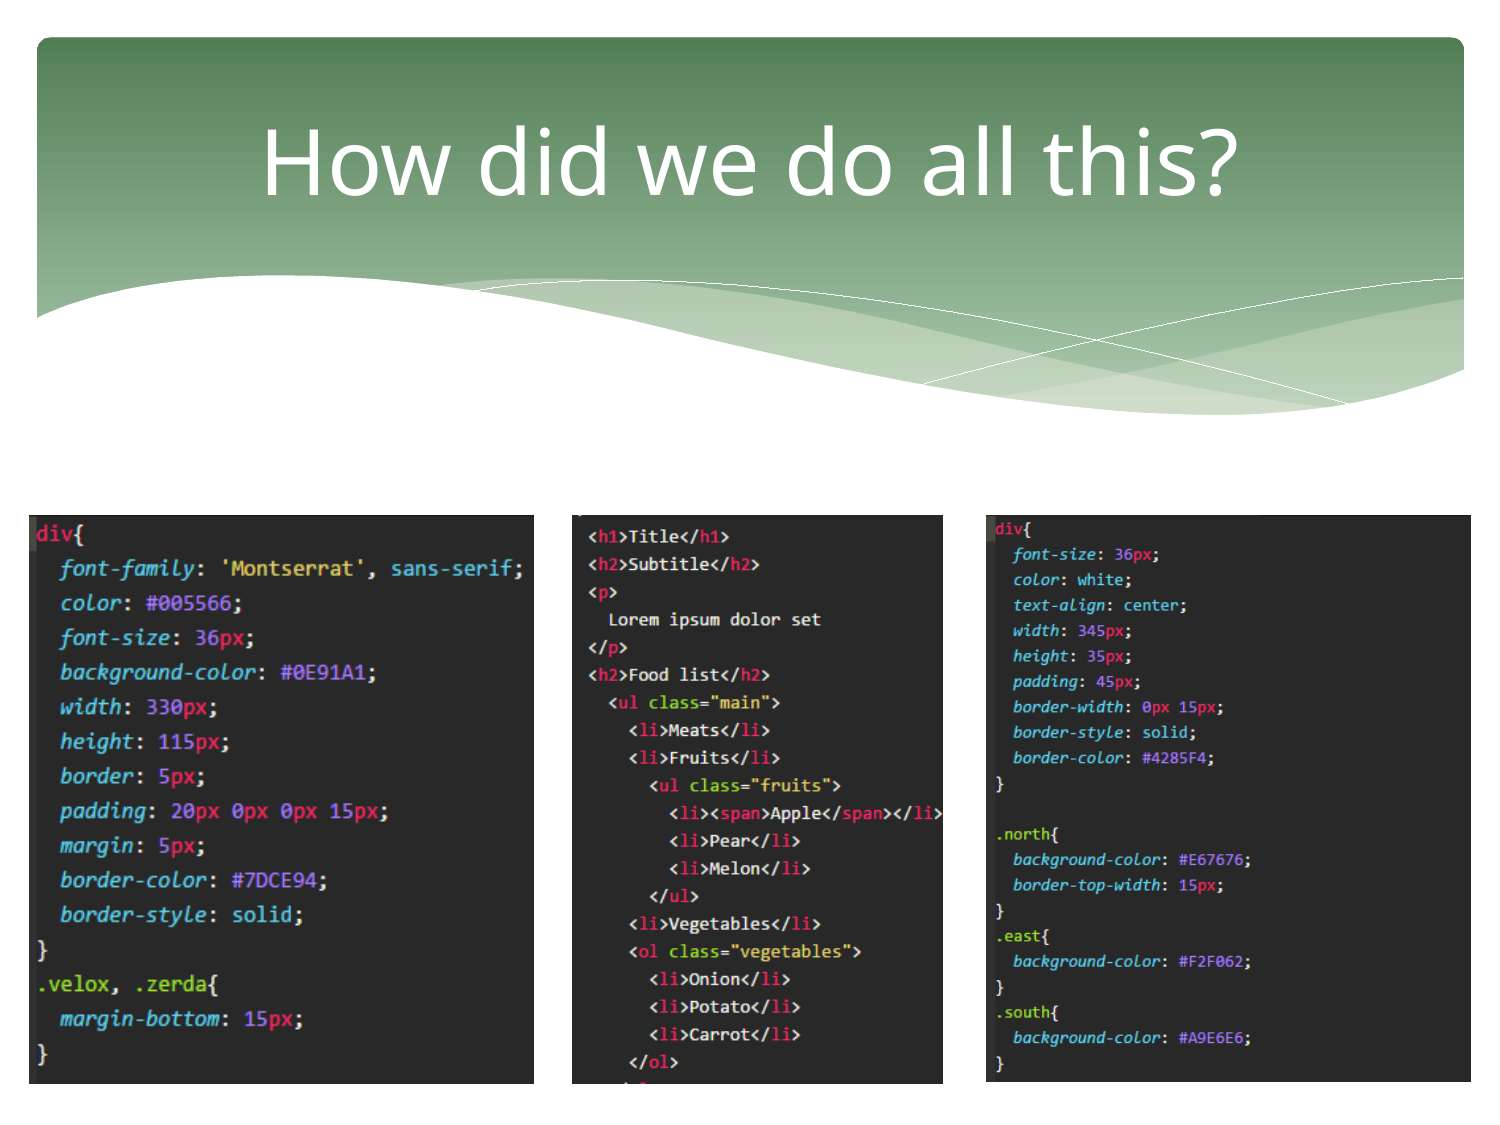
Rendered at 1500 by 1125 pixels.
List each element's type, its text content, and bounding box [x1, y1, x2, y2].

title How did we do all this? [75, 55, 1425, 261]
picture [29, 514, 534, 1085]
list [985, 514, 1471, 1082]
picture [572, 514, 943, 1085]
